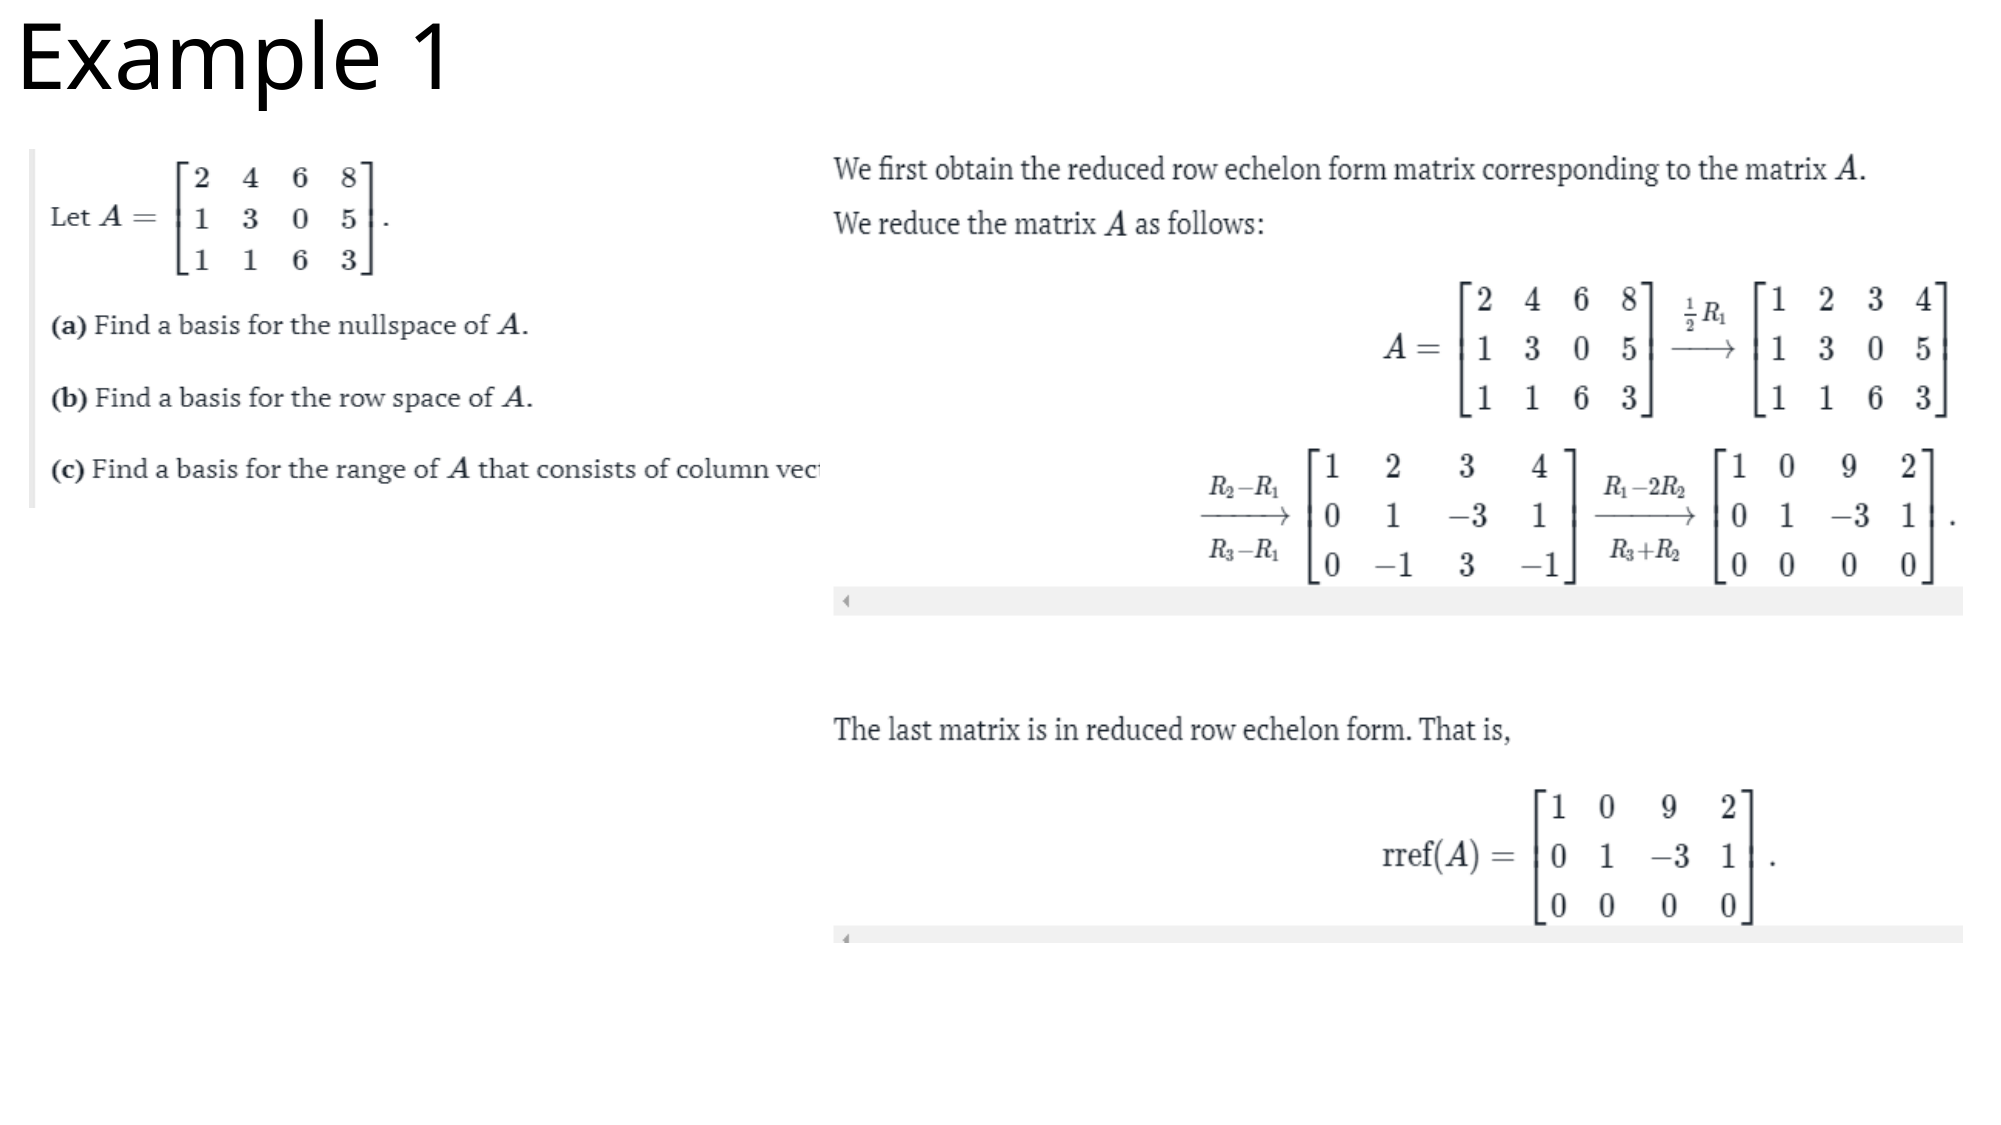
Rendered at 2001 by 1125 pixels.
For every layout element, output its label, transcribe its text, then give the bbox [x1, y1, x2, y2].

title Example 1 [0, 0, 1725, 120]
picture [29, 144, 1963, 943]
